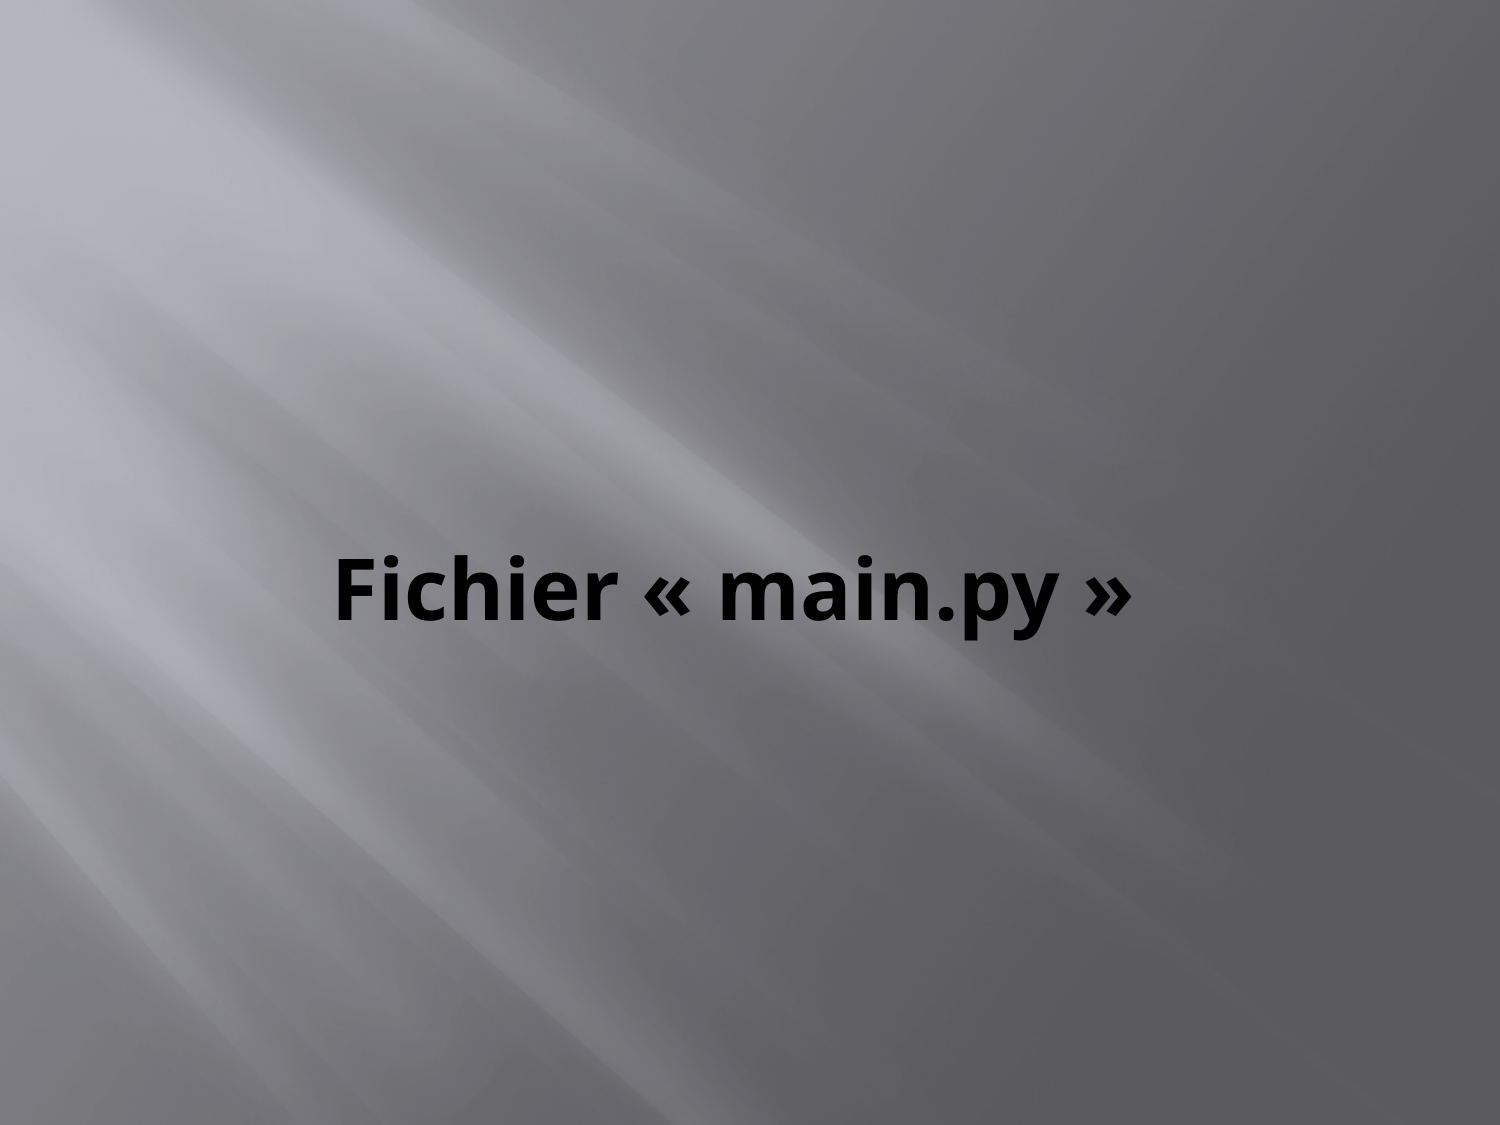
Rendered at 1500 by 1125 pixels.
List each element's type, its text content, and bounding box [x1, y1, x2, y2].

title Fichier « main.py » [58, 492, 1409, 680]
